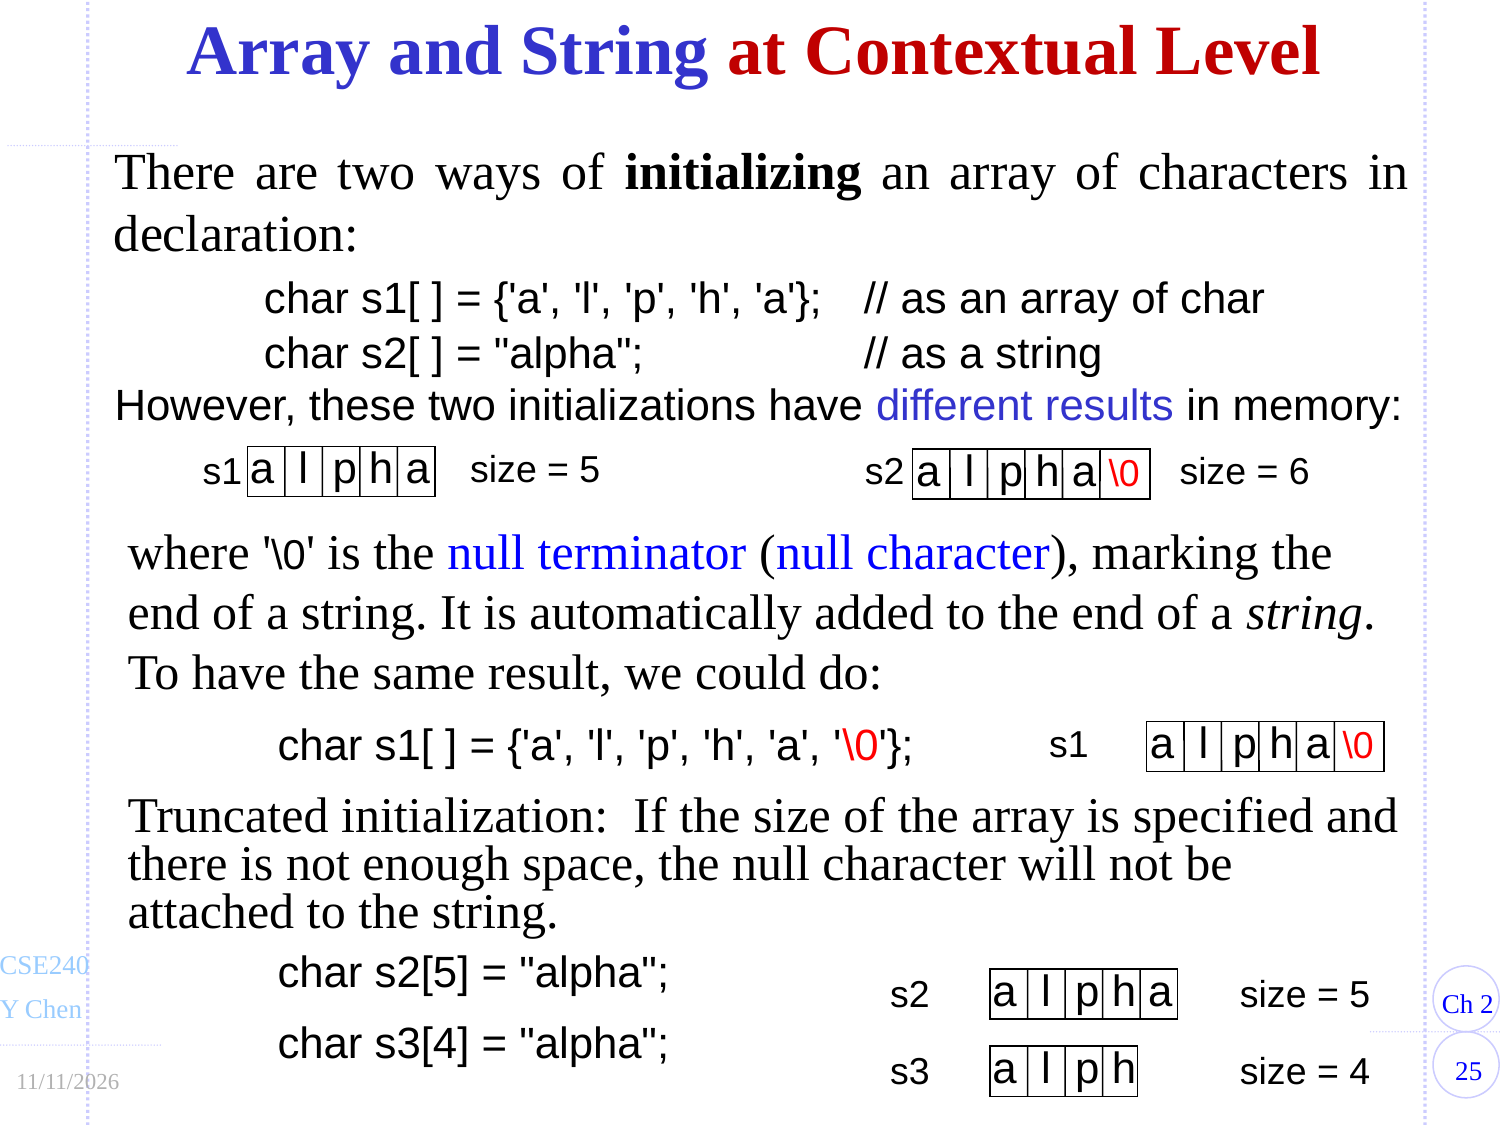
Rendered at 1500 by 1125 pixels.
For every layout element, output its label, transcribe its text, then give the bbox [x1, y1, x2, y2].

text_box size = 5 [1224, 962, 1386, 1023]
text_box s2 [849, 439, 920, 500]
text_box a l p h [977, 1050, 1152, 1098]
text_box [1025, 448, 1062, 453]
text_box There are two ways of initializing an array of characters in declaration: char s1[ ] = {'a', 'l', 'p', 'h', 'a'}; // as an array of char char s2[ ] = "alpha"; // as a string However, these two initializations have different results in memory: [87, 129, 1425, 438]
text_box [990, 1046, 1027, 1050]
text_box [988, 448, 1024, 453]
text_box [1063, 448, 1150, 453]
text_box where '\0' is the null terminator (null character), marking the end of a string. It is automatically added to the end of a string. To have the same result, we could do: char s1[ ] = {'a', 'l', 'p', 'h', 'a', '\0'}; Truncated initialization: If the size of the array is specified and there is not enough space, the null character will not be attached to the string. char s2[5] = "alpha"; char s3[4] = "alpha"; [112, 512, 1425, 1076]
text_box [1066, 1046, 1102, 1050]
text_box [1028, 1046, 1065, 1050]
text_box Array and String at Contextual Level [92, 0, 1416, 106]
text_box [874, 962, 1188, 1023]
text_box [950, 448, 987, 453]
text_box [1033, 712, 1391, 776]
text_box [920, 448, 949, 453]
text_box a l p h a \0 [920, 453, 1155, 500]
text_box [187, 437, 616, 501]
text_box size = 6 [1164, 439, 1325, 500]
text_box [1103, 1046, 1138, 1050]
text_box s3 [875, 1039, 945, 1100]
text_box size = 4 [1224, 1039, 1386, 1100]
